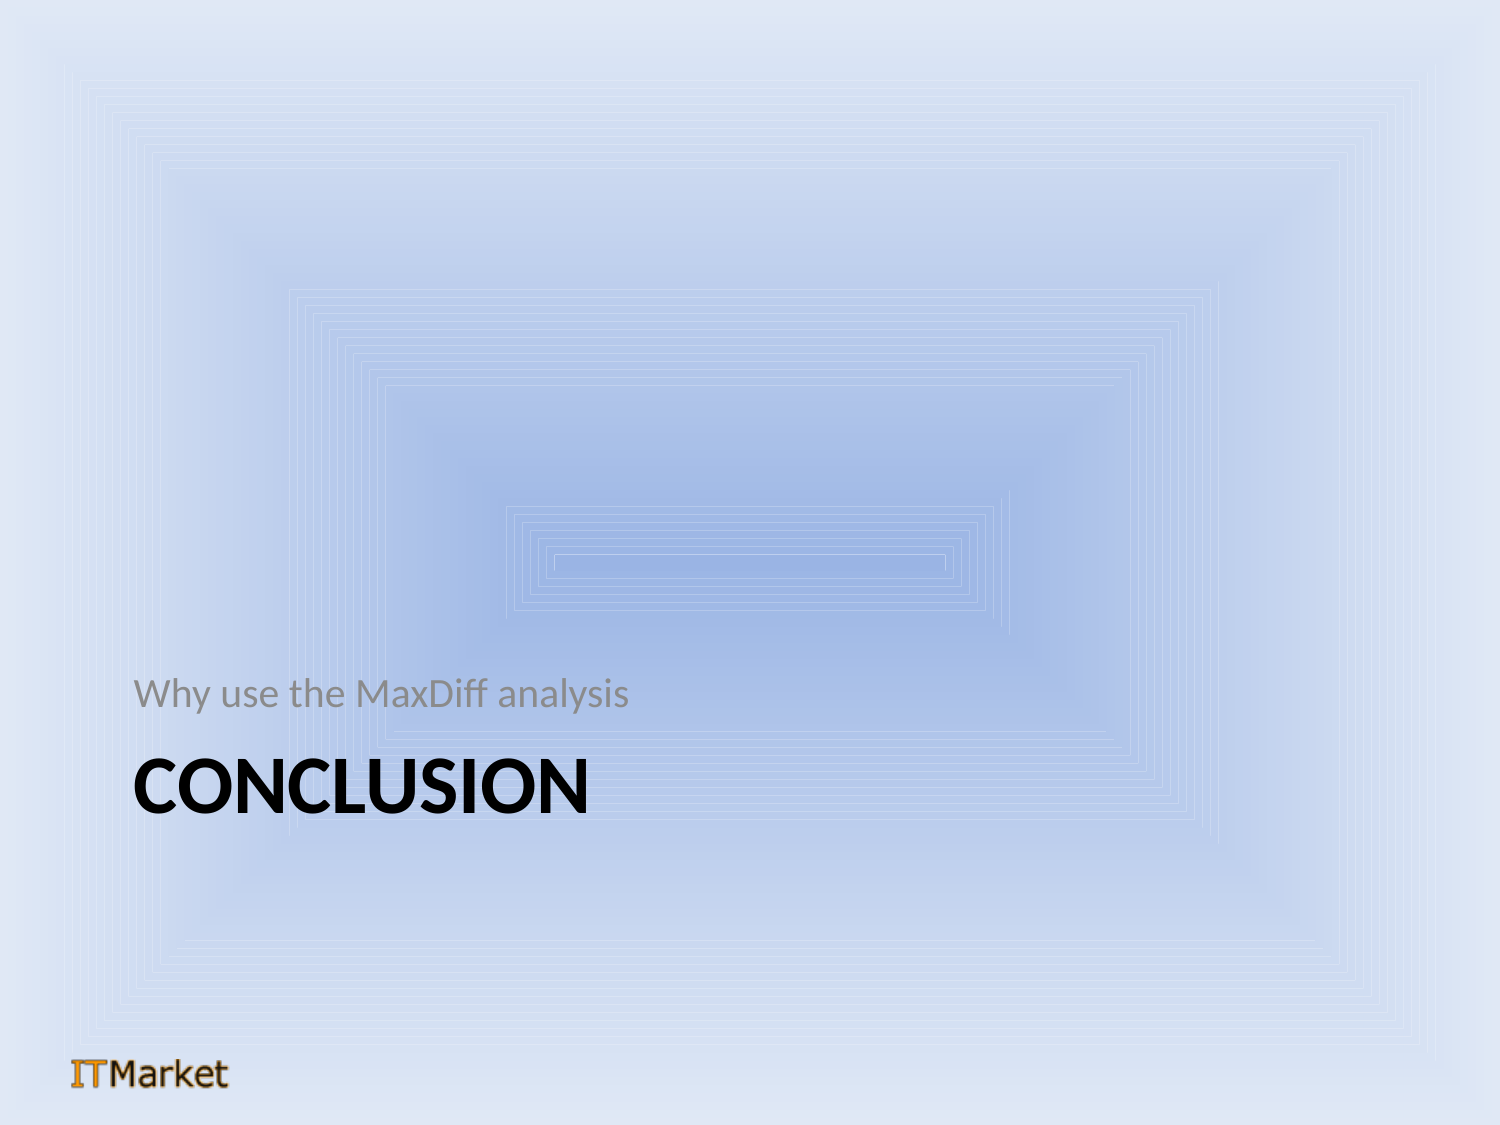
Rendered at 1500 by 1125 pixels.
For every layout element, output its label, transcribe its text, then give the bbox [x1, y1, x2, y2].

list Why use the MaxDiff analysis [118, 476, 1394, 723]
title conclusion [118, 723, 1394, 947]
picture [70, 1059, 231, 1090]
